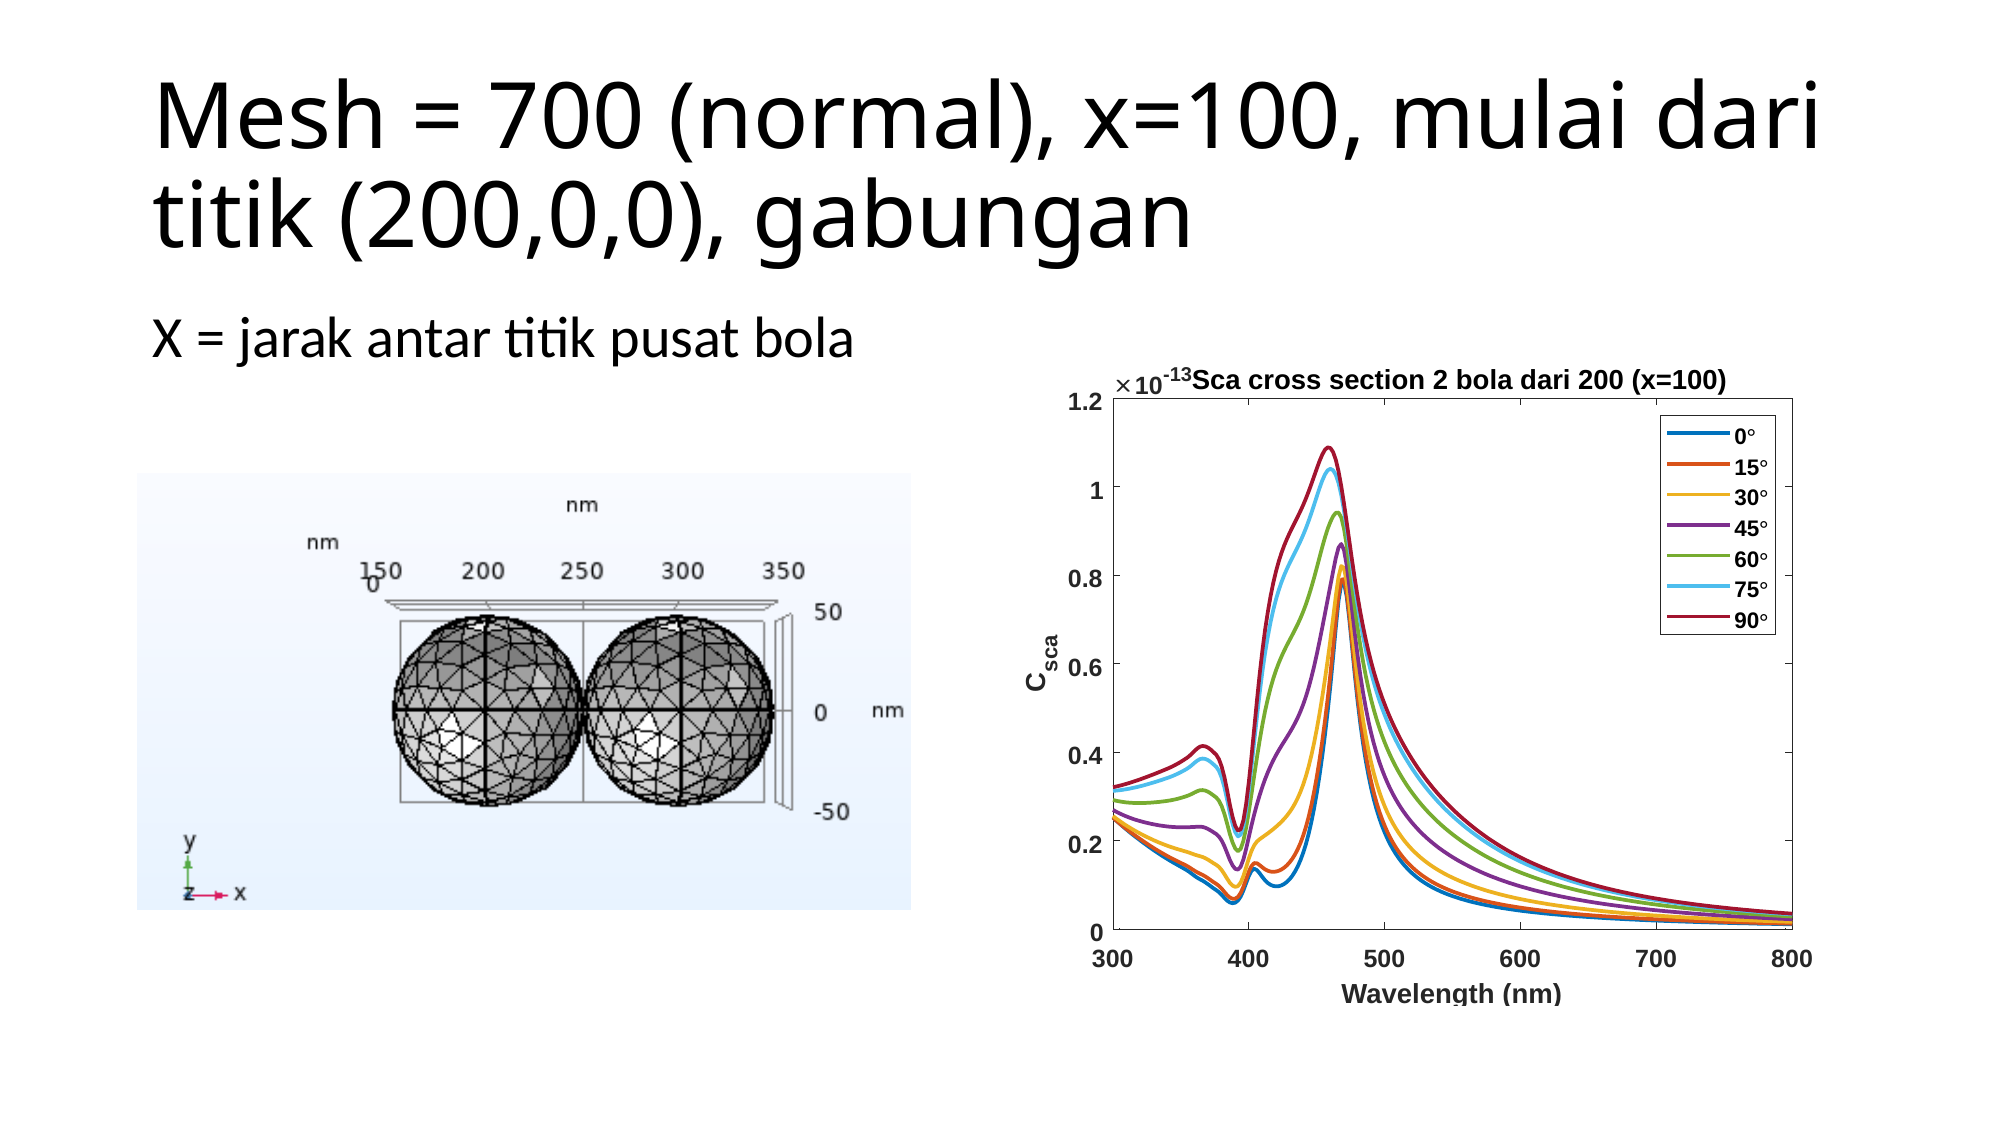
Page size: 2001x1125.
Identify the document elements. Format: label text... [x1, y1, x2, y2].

picture [998, 349, 1874, 1006]
title Mesh = 700 (normal), x=100, mulai dari titik (200,0,0), gabungan [137, 59, 1863, 278]
list X = jarak antar titik pusat bola [137, 299, 1863, 1014]
picture [137, 473, 911, 910]
